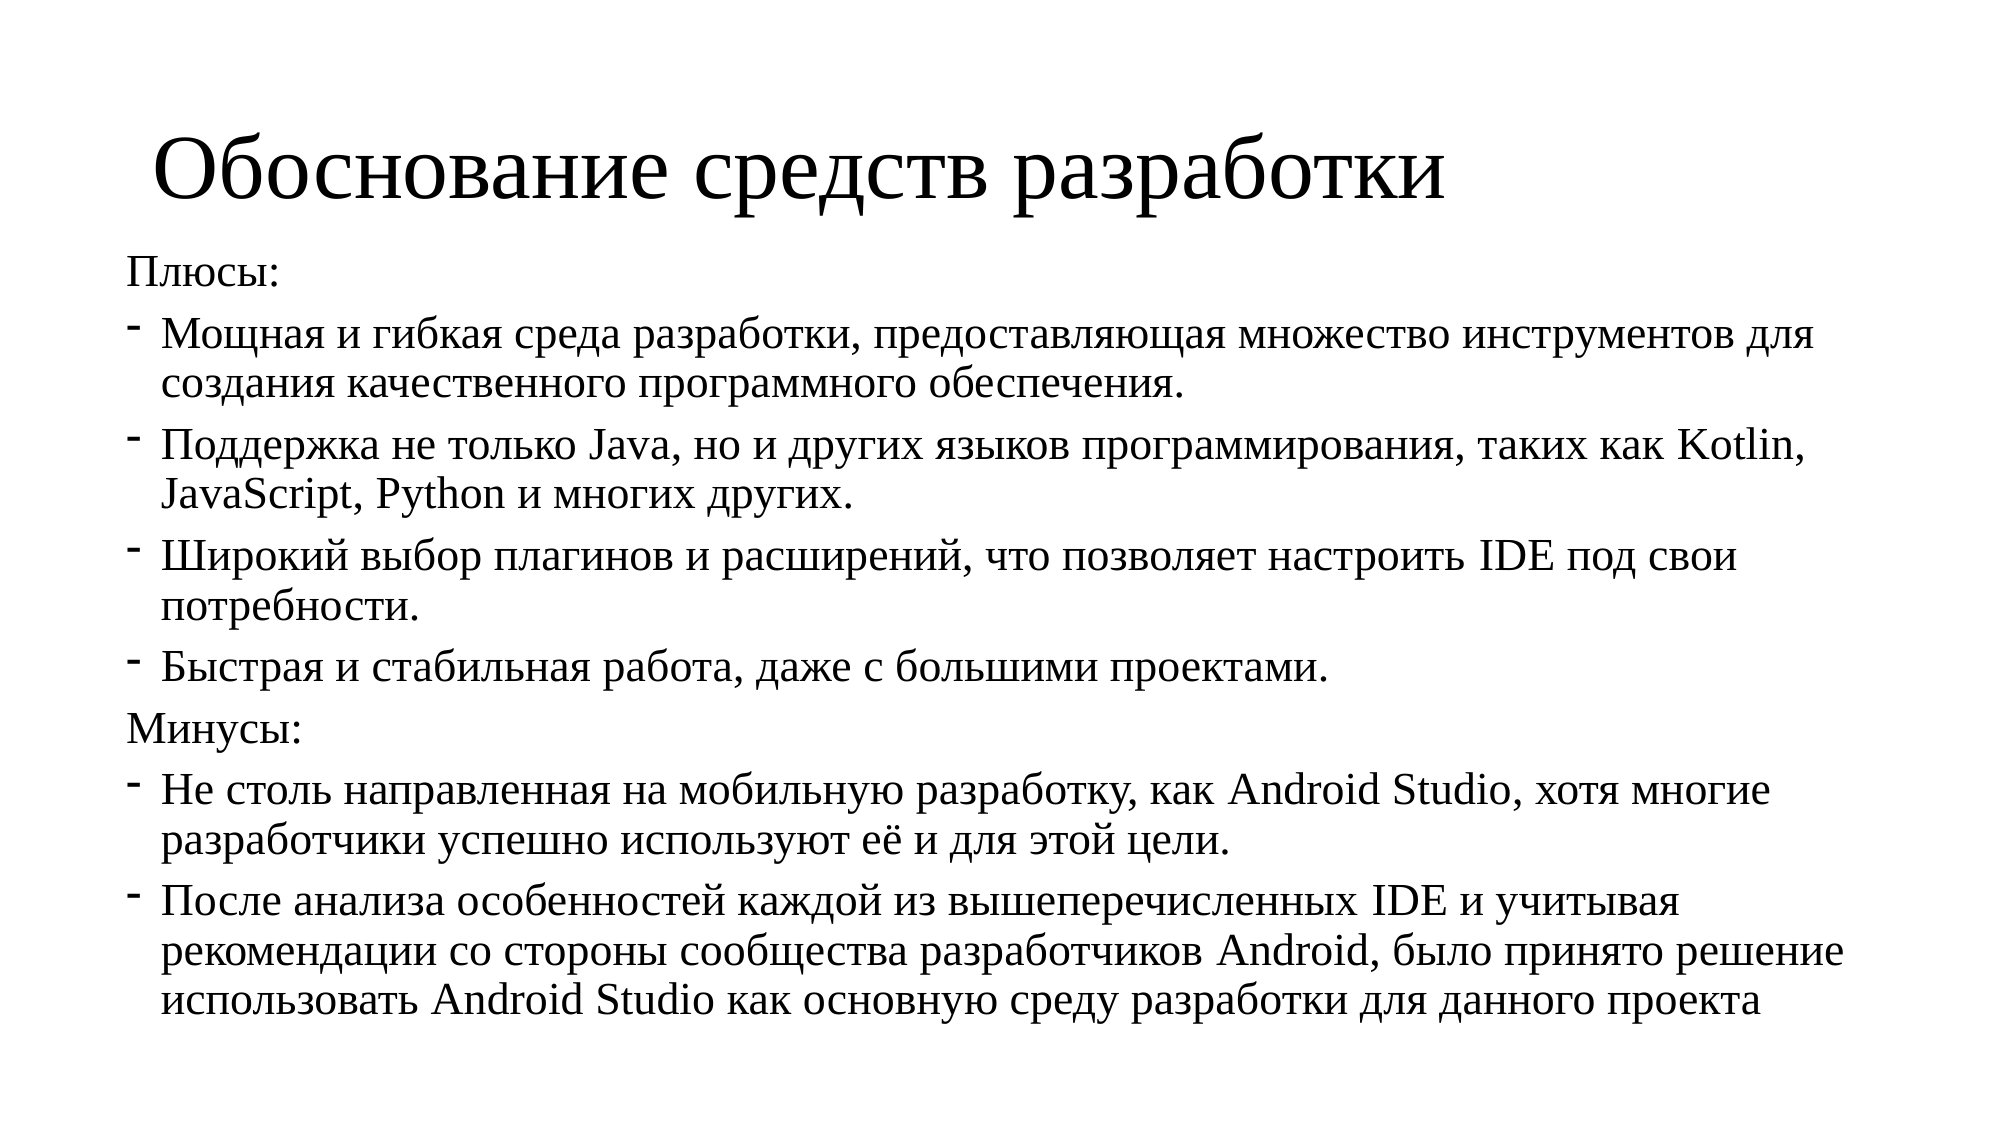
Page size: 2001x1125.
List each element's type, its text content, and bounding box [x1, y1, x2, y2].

title Обоснование средств разработки [137, 59, 1863, 239]
list Плюсы: Мощная и гибкая среда разработки, предоставляющая множество инструментов для создания качественного программного обеспечения. Поддержка не только Java, но и других языков программирования, таких как Kotlin, JavaScript, Python и многих других. Широкий выбор плагинов и расширений, что позволяет настроить IDE под свои потребности. Быстрая и стабильная работа, даже с большими проектами. Минусы: Не столь направленная на мобильную разработку, как Android Studio, хотя многие разработчики успешно используют её и для этой цели. После анализа особенностей каждой из вышеперечисленных IDE и учитывая рекомендации со стороны сообщества разработчиков Android, было принято решение использовать Android Studio как основную среду разработки для данного проекта [111, 239, 1863, 1071]
